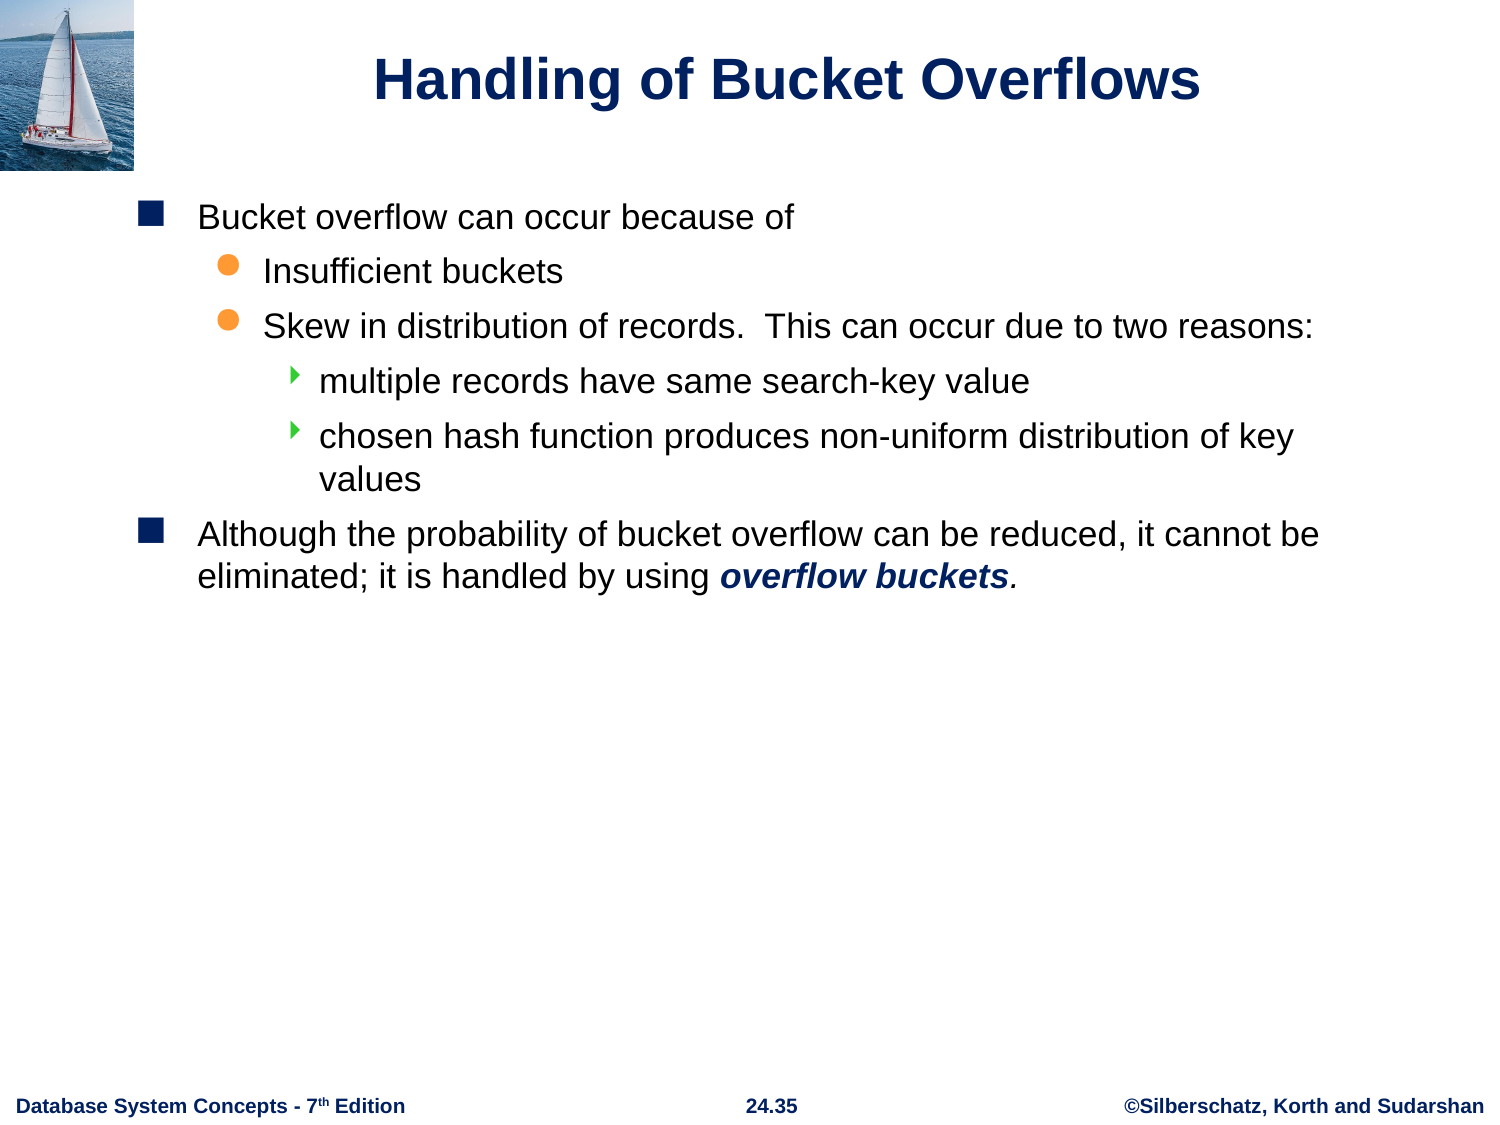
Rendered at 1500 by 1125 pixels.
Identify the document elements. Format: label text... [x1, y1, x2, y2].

picture [0, 0, 134, 171]
title Handling of Bucket Overflows [125, 18, 1452, 120]
list Bucket overflow can occur because of Insufficient buckets Skew in distribution of records. This can occur due to two reasons: multiple records have same search-key value chosen hash function produces non-uniform distribution of key values Although the probability of bucket overflow can be reduced, it cannot be eliminated; it is handled by using overflow buckets. [126, 186, 1401, 1019]
